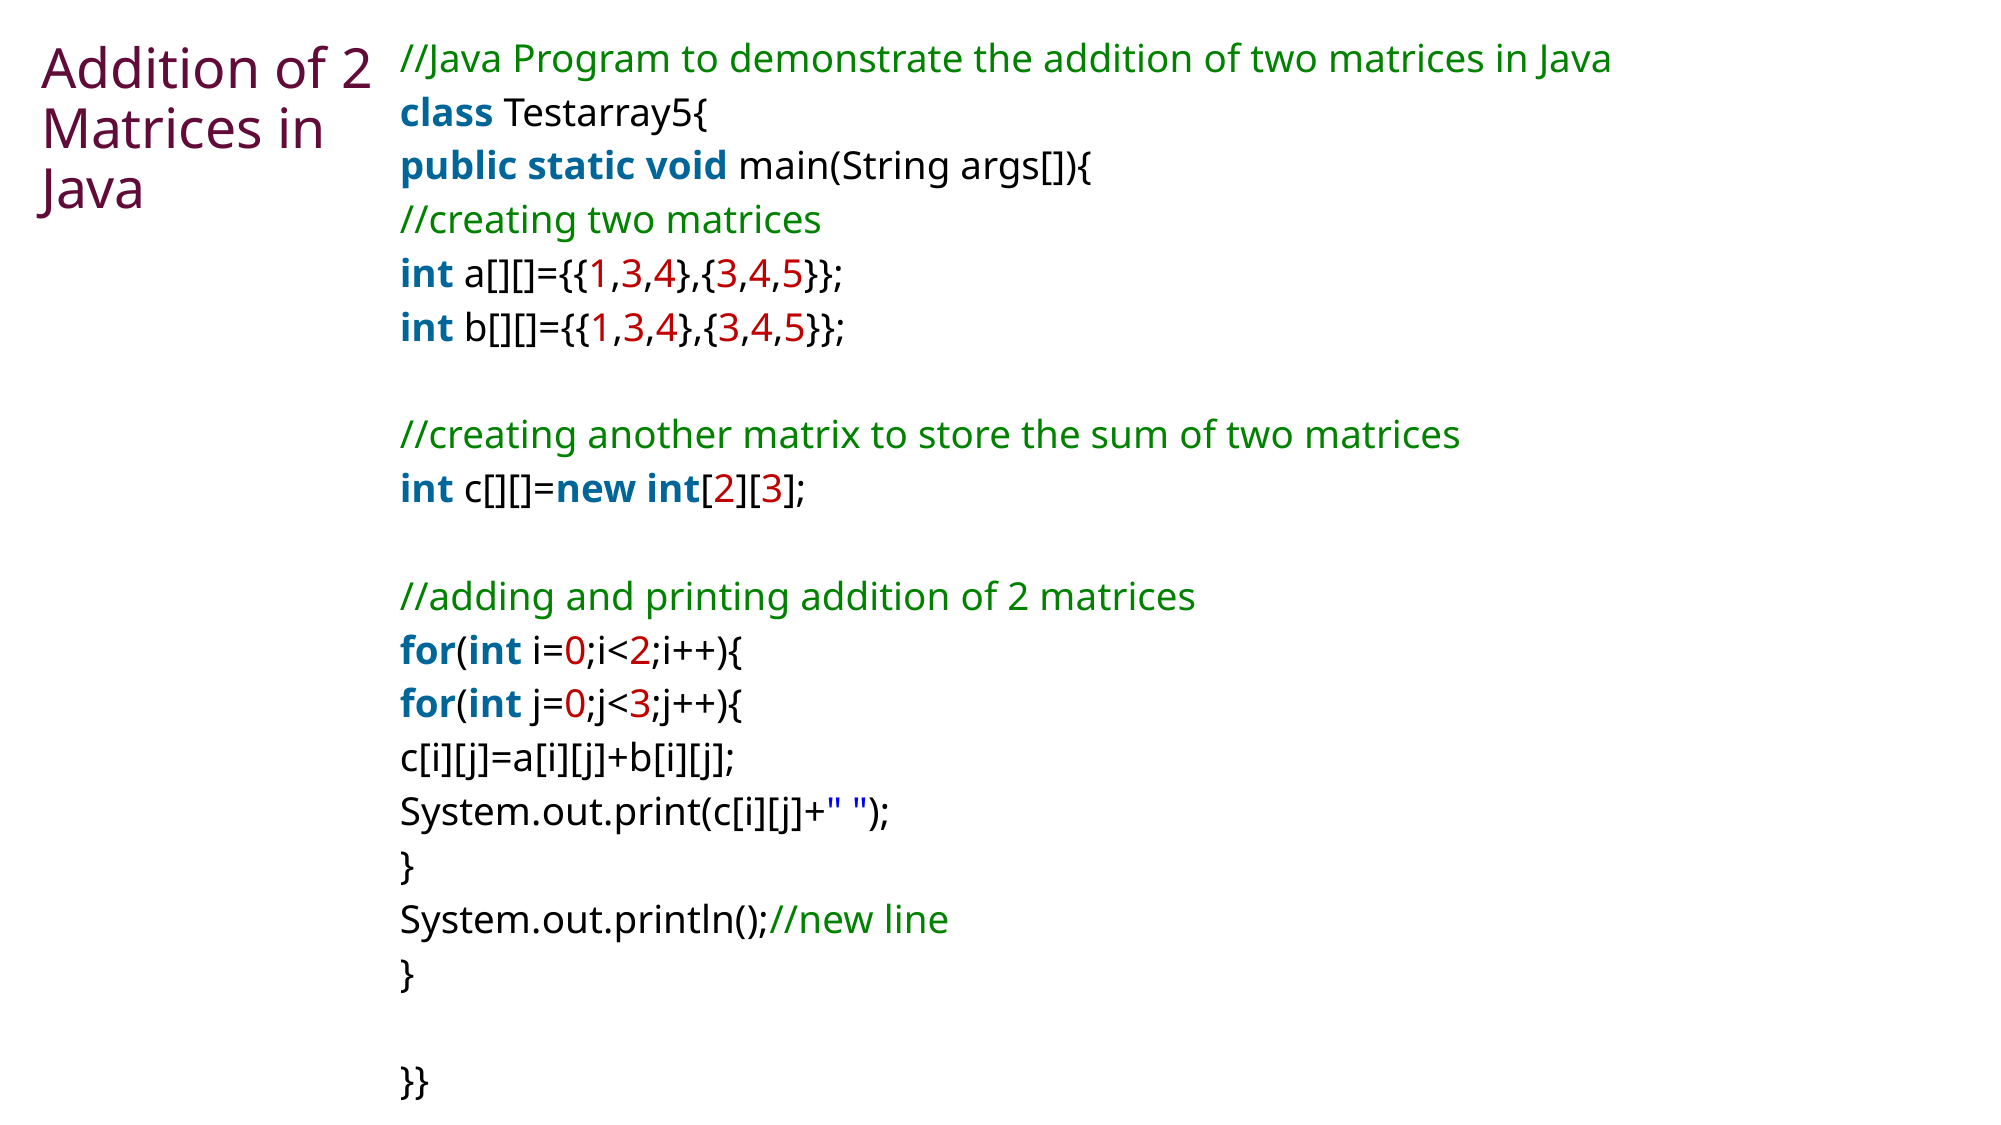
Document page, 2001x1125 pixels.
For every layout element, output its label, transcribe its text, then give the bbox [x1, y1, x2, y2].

title Addition of 2 Matrices in Java [26, 31, 384, 294]
list //Java Program to demonstrate the addition of two matrices in Java class Testarray5{ public static void main(String args[]){ //creating two matrices int a[][]={{1,3,4},{3,4,5}}; int b[][]={{1,3,4},{3,4,5}}; //creating another matrix to store the sum of two matrices int c[][]=new int[2][3]; //adding and printing addition of 2 matrices for(int i=0;i<2;i++){ for(int j=0;j<3;j++){ c[i][j]=a[i][j]+b[i][j]; System.out.print(c[i][j]+" "); } System.out.println();//new line } }} [384, 31, 1974, 1125]
